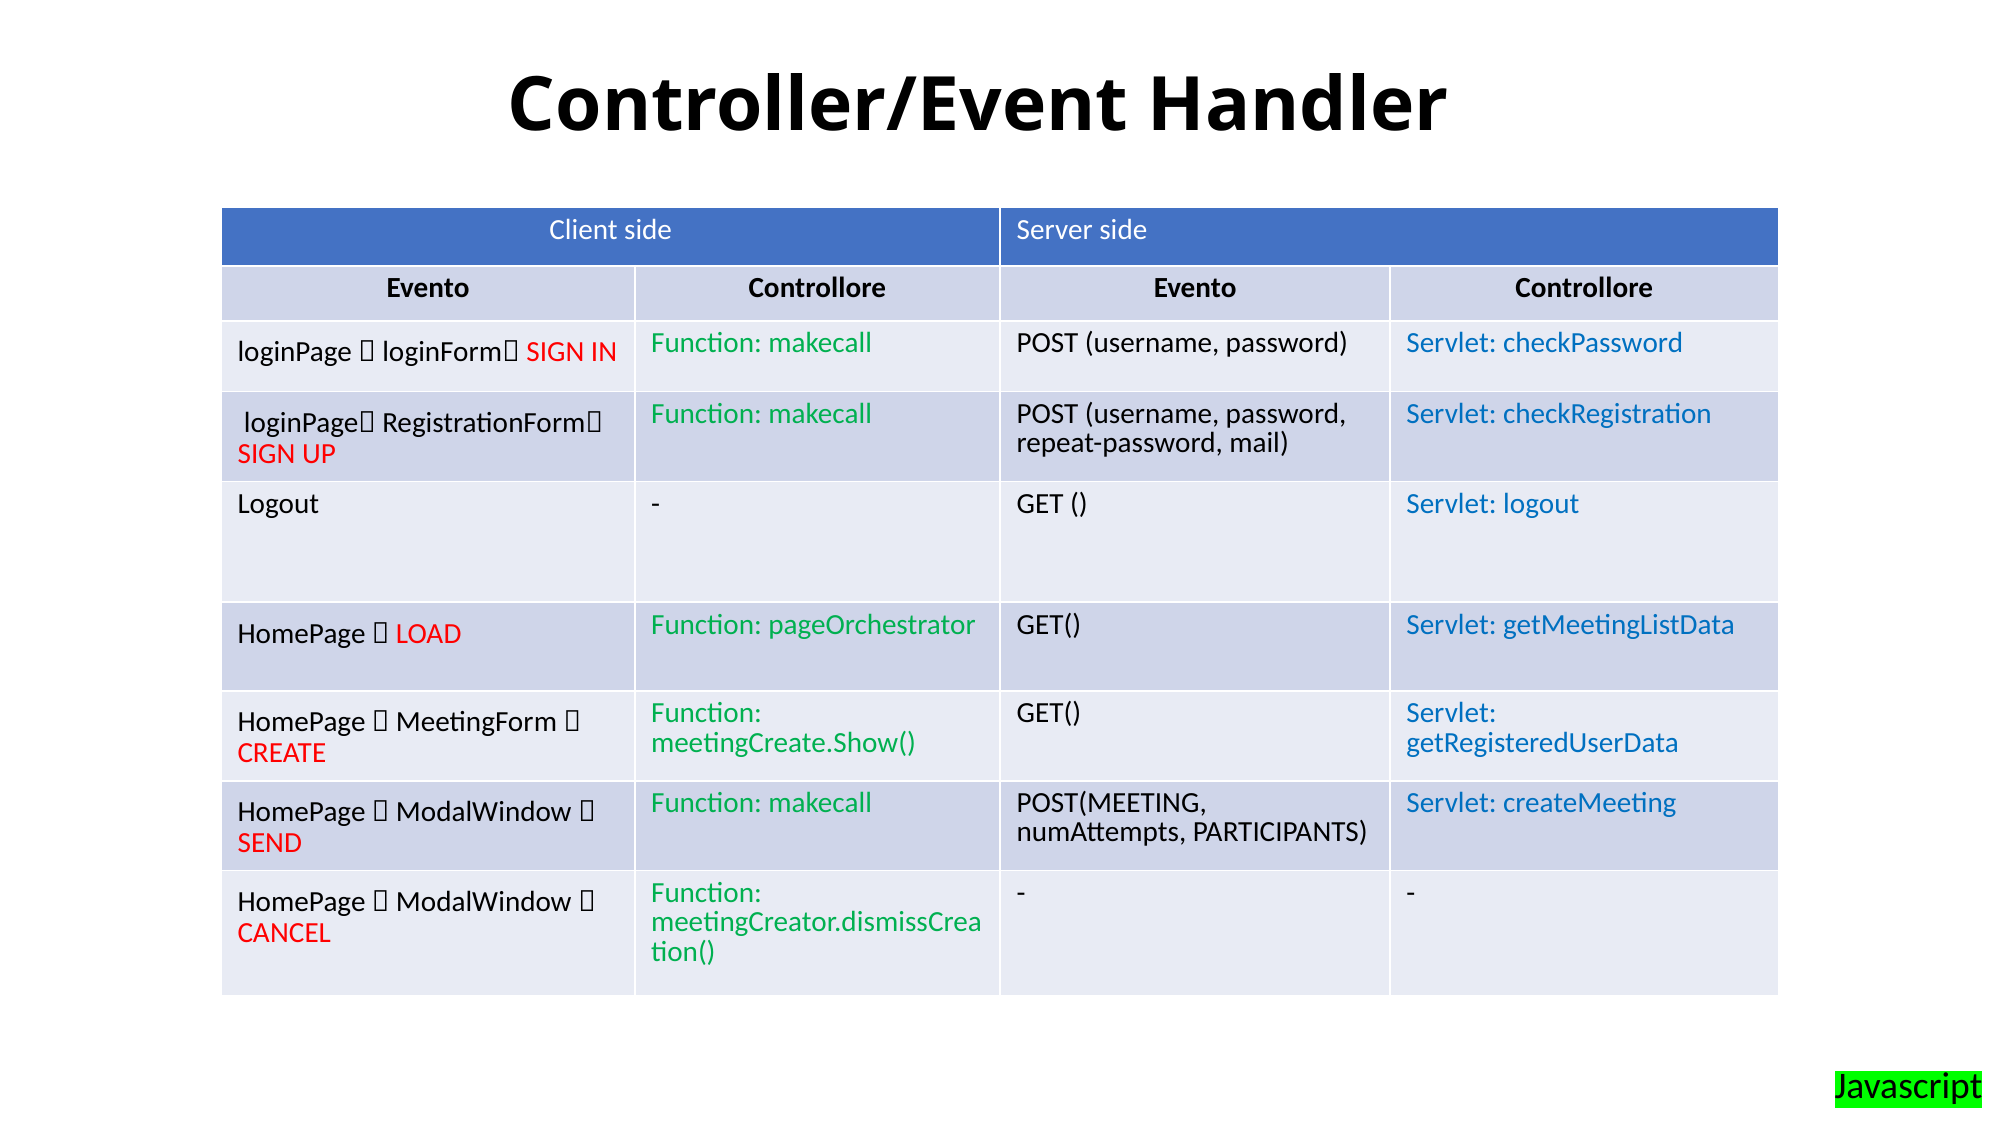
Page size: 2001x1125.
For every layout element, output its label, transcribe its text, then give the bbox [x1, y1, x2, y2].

table_cell - [1001, 871, 1389, 995]
table_cell Logout [222, 482, 634, 601]
table_cell POST (username, password, repeat-password, mail) [1001, 392, 1389, 481]
text_box Javascript [1819, 1054, 1998, 1114]
table_cell POST(MEETING, numAttempts, PARTICIPANTS) [1001, 782, 1389, 870]
table_cell HomePage  LOAD [222, 603, 634, 690]
table_cell Function: makecall [636, 322, 999, 391]
table_cell Function: makecall [636, 392, 999, 481]
table_cell POST (username, password) [1001, 322, 1389, 391]
table_header Server side [1001, 208, 1778, 265]
table_cell GET() [1001, 692, 1389, 780]
table_cell Servlet: checkPassword [1391, 322, 1778, 391]
table_cell - [1391, 871, 1778, 995]
table_cell Servlet: checkRegistration [1391, 392, 1778, 481]
table_cell loginPage RegistrationForm SIGN UP [222, 392, 634, 481]
table_cell HomePage  MeetingForm  CREATE [222, 692, 634, 780]
table_cell GET () [1001, 482, 1389, 601]
table_header Client side [222, 208, 999, 265]
table_cell Servlet: logout [1391, 482, 1778, 601]
table_cell Function: meetingCreator.dismissCreation() [636, 871, 999, 995]
table_cell - [636, 482, 999, 601]
table_cell Function: makecall [636, 782, 999, 870]
table_cell Servlet: getMeetingListData [1391, 603, 1778, 690]
table_cell Function: meetingCreate.Show() [636, 692, 999, 780]
table_cell HomePage  ModalWindow  SEND [222, 782, 634, 870]
table_cell Servlet: getRegisteredUserData [1391, 692, 1778, 780]
title Controller/Event Handler [116, 39, 1841, 173]
table_cell Function: pageOrchestrator [636, 603, 999, 690]
table_cell GET() [1001, 603, 1389, 690]
table_cell Evento [222, 267, 634, 320]
table_cell Controllore [1391, 267, 1778, 320]
table_cell loginPage  loginForm SIGN IN [222, 322, 634, 391]
table_cell Servlet: createMeeting [1391, 782, 1778, 870]
table_cell HomePage  ModalWindow  CANCEL [222, 871, 634, 995]
table_cell Evento [1001, 267, 1389, 320]
table_cell Controllore [636, 267, 999, 320]
